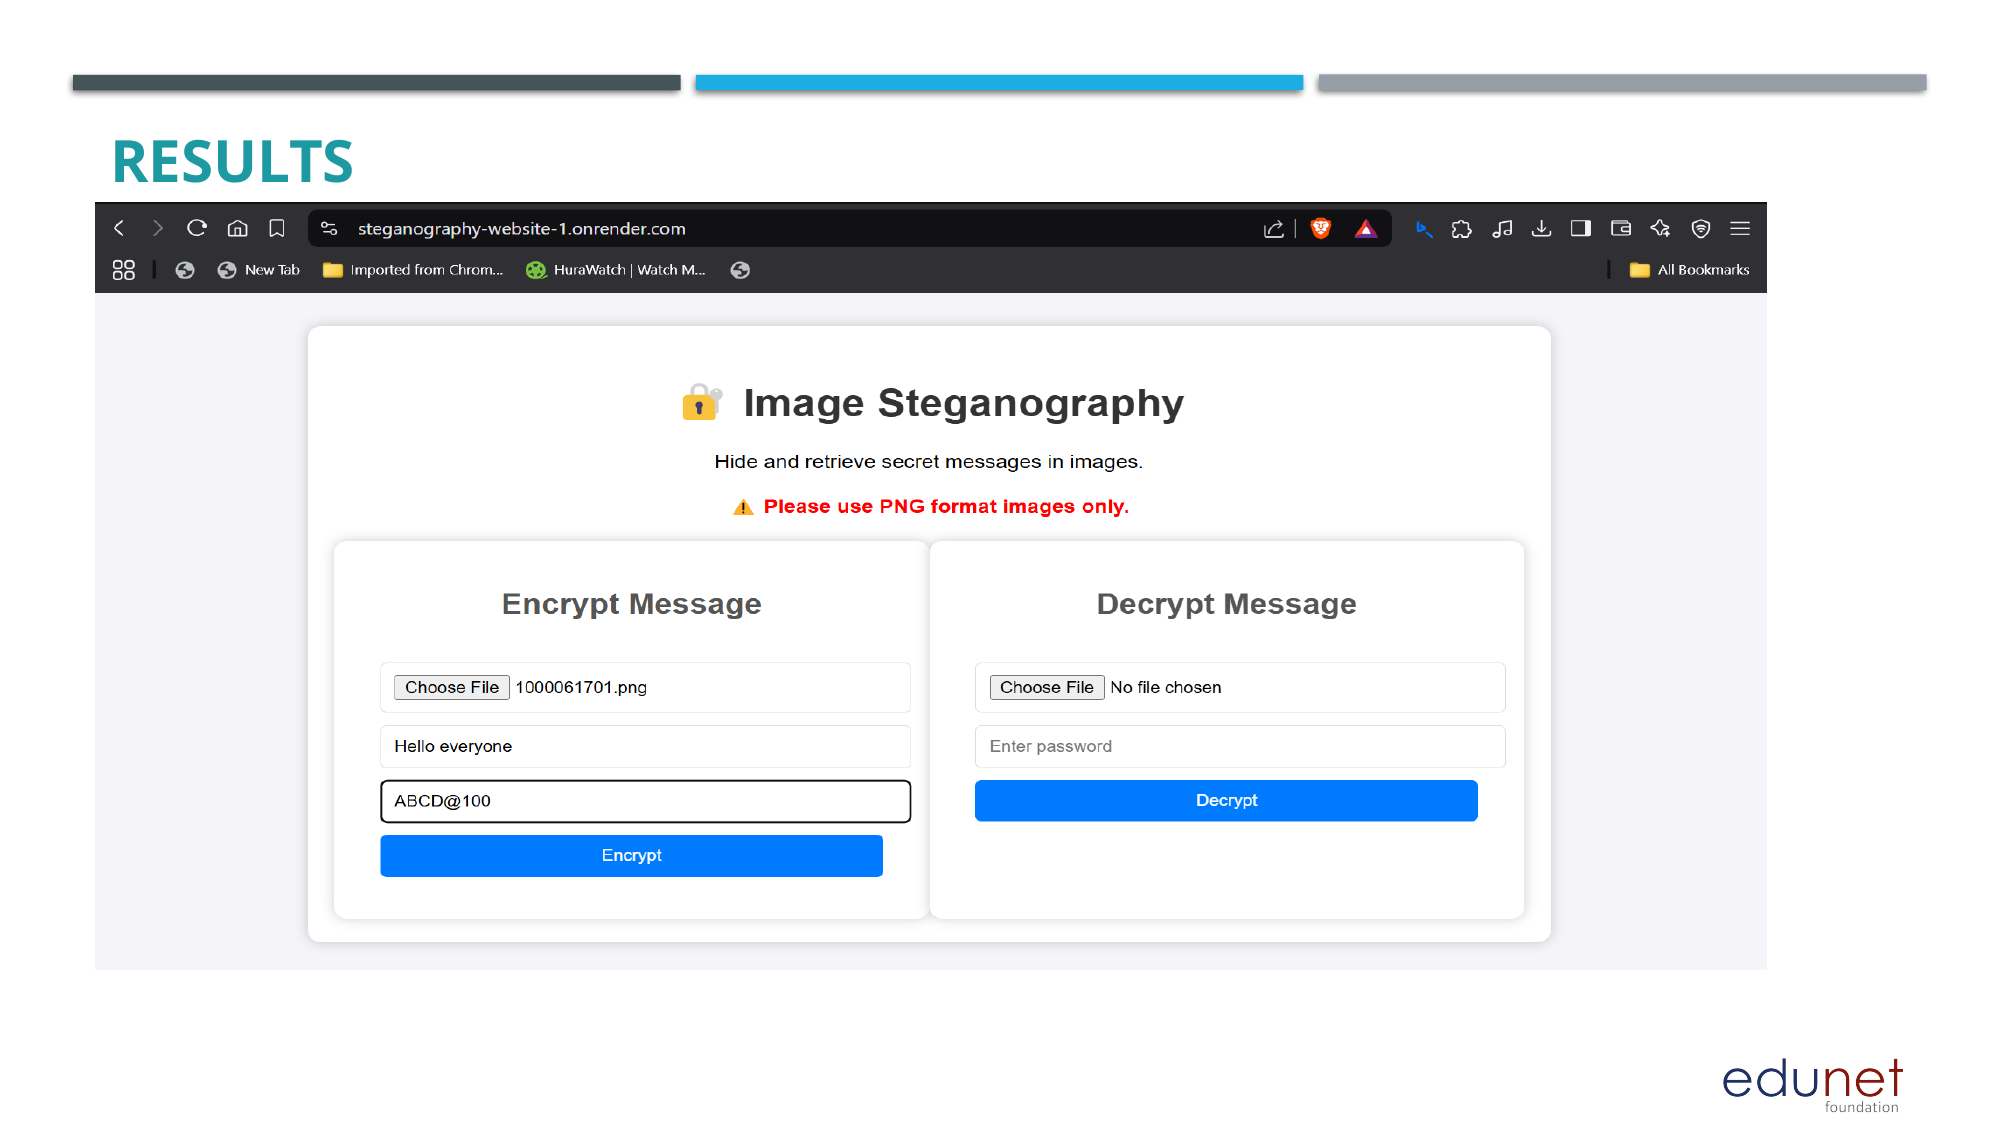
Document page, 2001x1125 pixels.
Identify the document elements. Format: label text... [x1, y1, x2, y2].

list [94, 201, 1767, 970]
picture [1719, 1056, 1905, 1116]
title Results [95, 115, 1905, 203]
